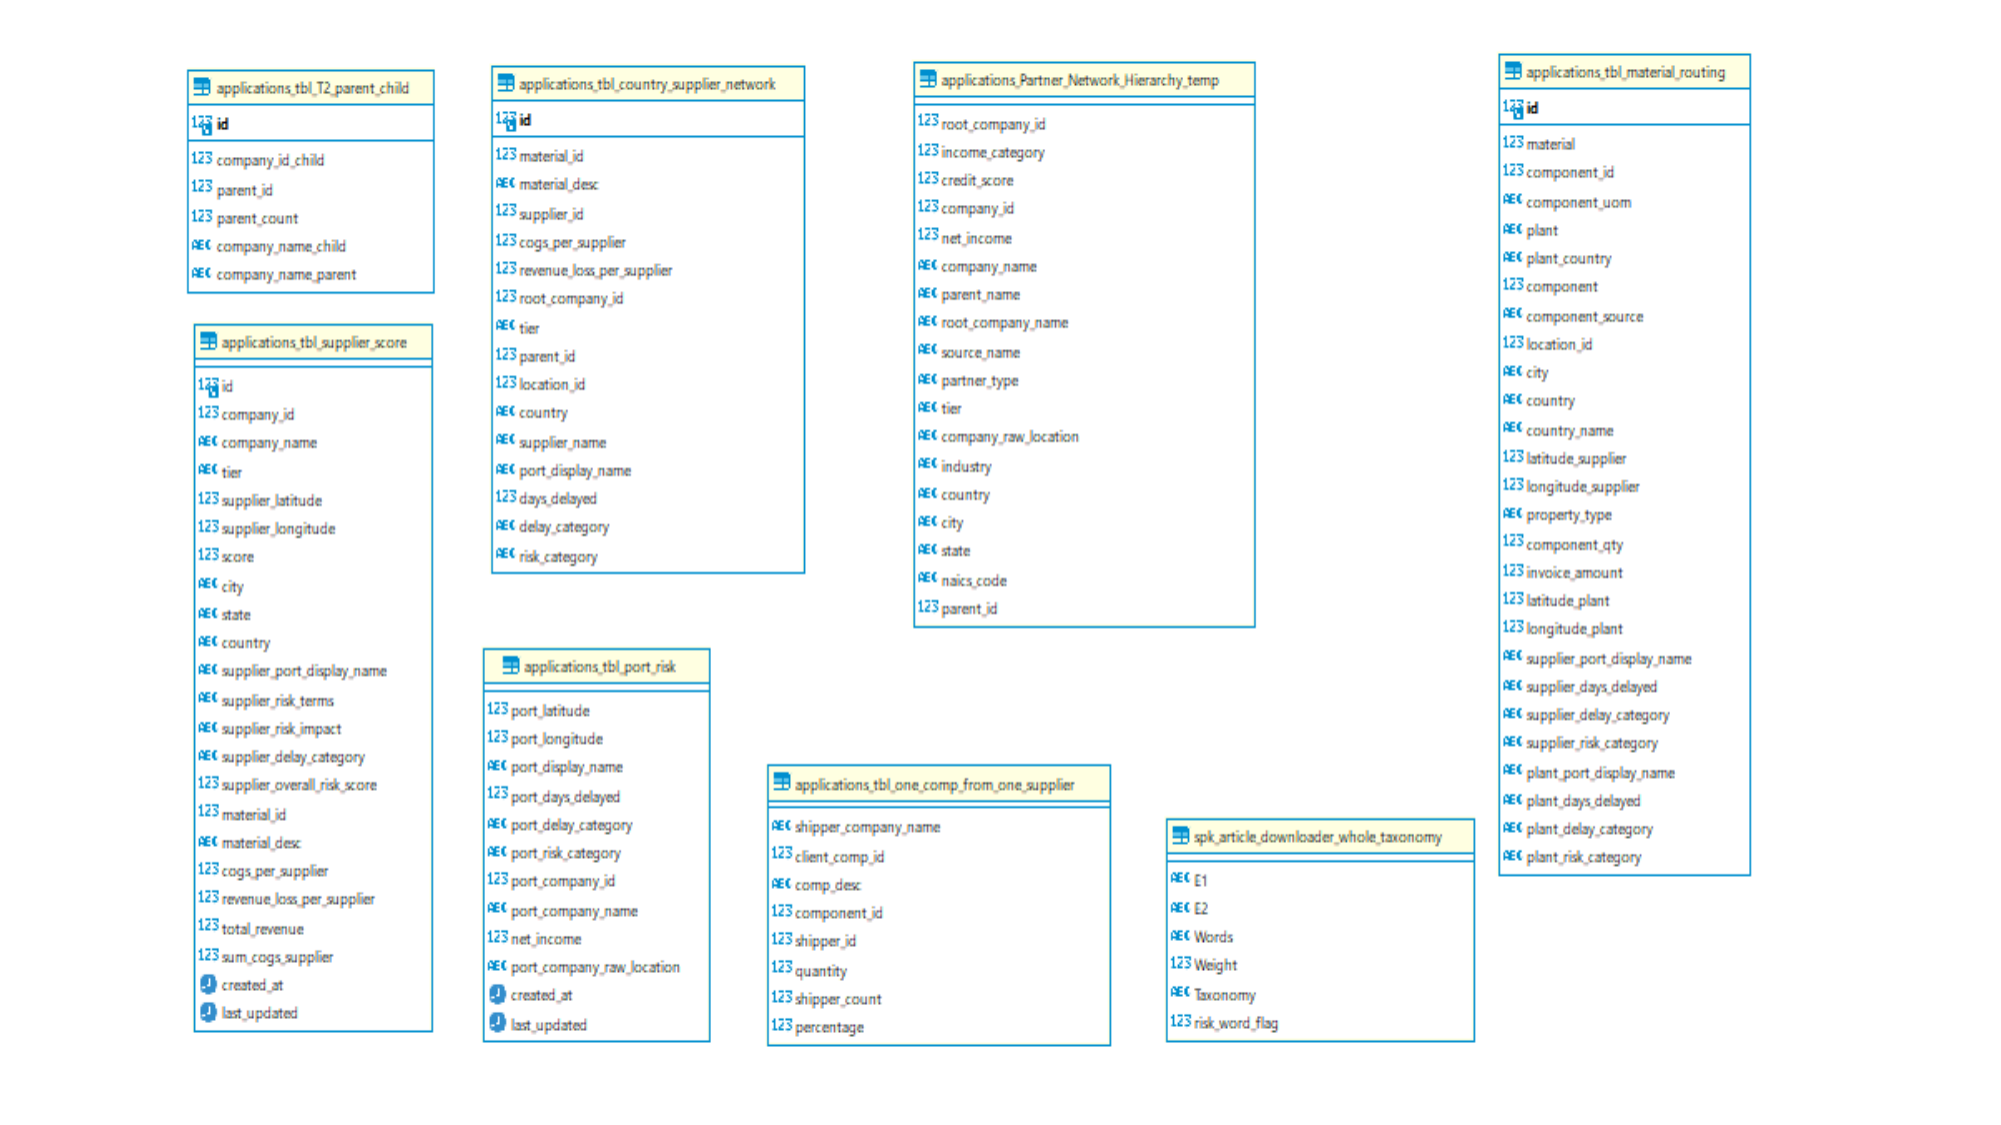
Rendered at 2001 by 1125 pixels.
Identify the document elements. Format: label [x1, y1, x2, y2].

picture [96, 42, 1906, 1109]
